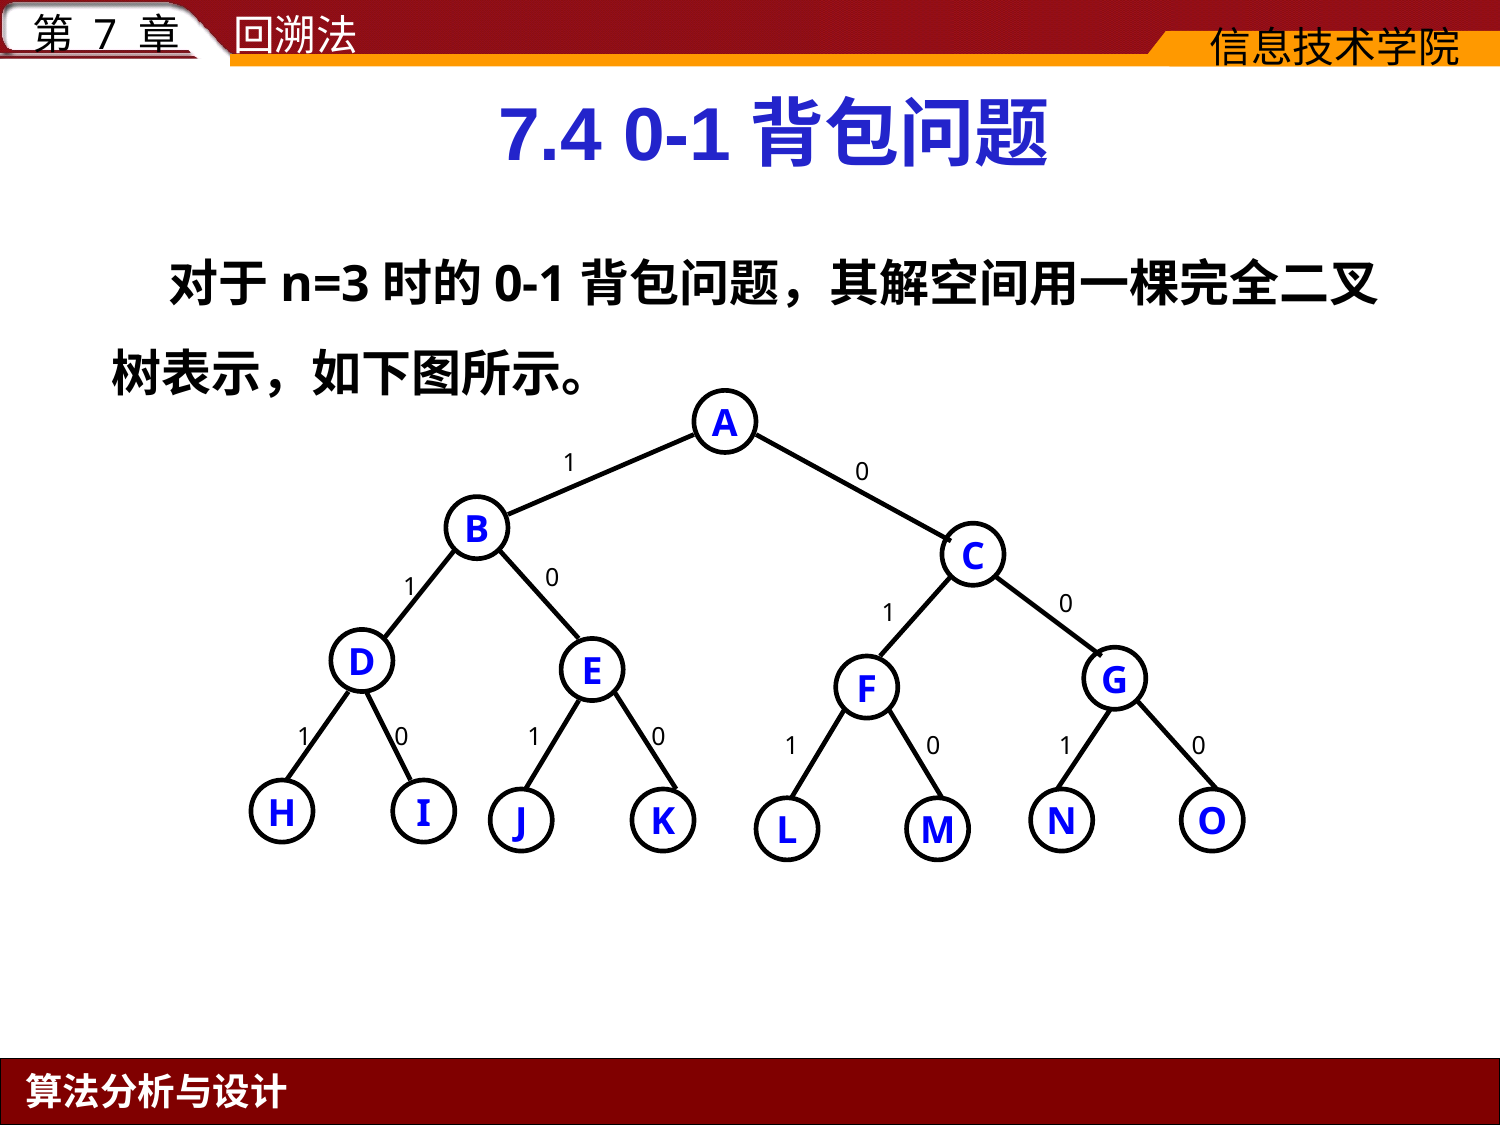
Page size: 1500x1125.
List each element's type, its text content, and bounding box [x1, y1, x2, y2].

list 对于n=3时的0-1背包问题，其解空间用一棵完全二叉树表示，如下图所示。 [100, 215, 1400, 588]
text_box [250, 390, 1244, 861]
title 7.4 0-1背包问题 [123, 78, 1424, 185]
picture [0, 0, 1500, 59]
